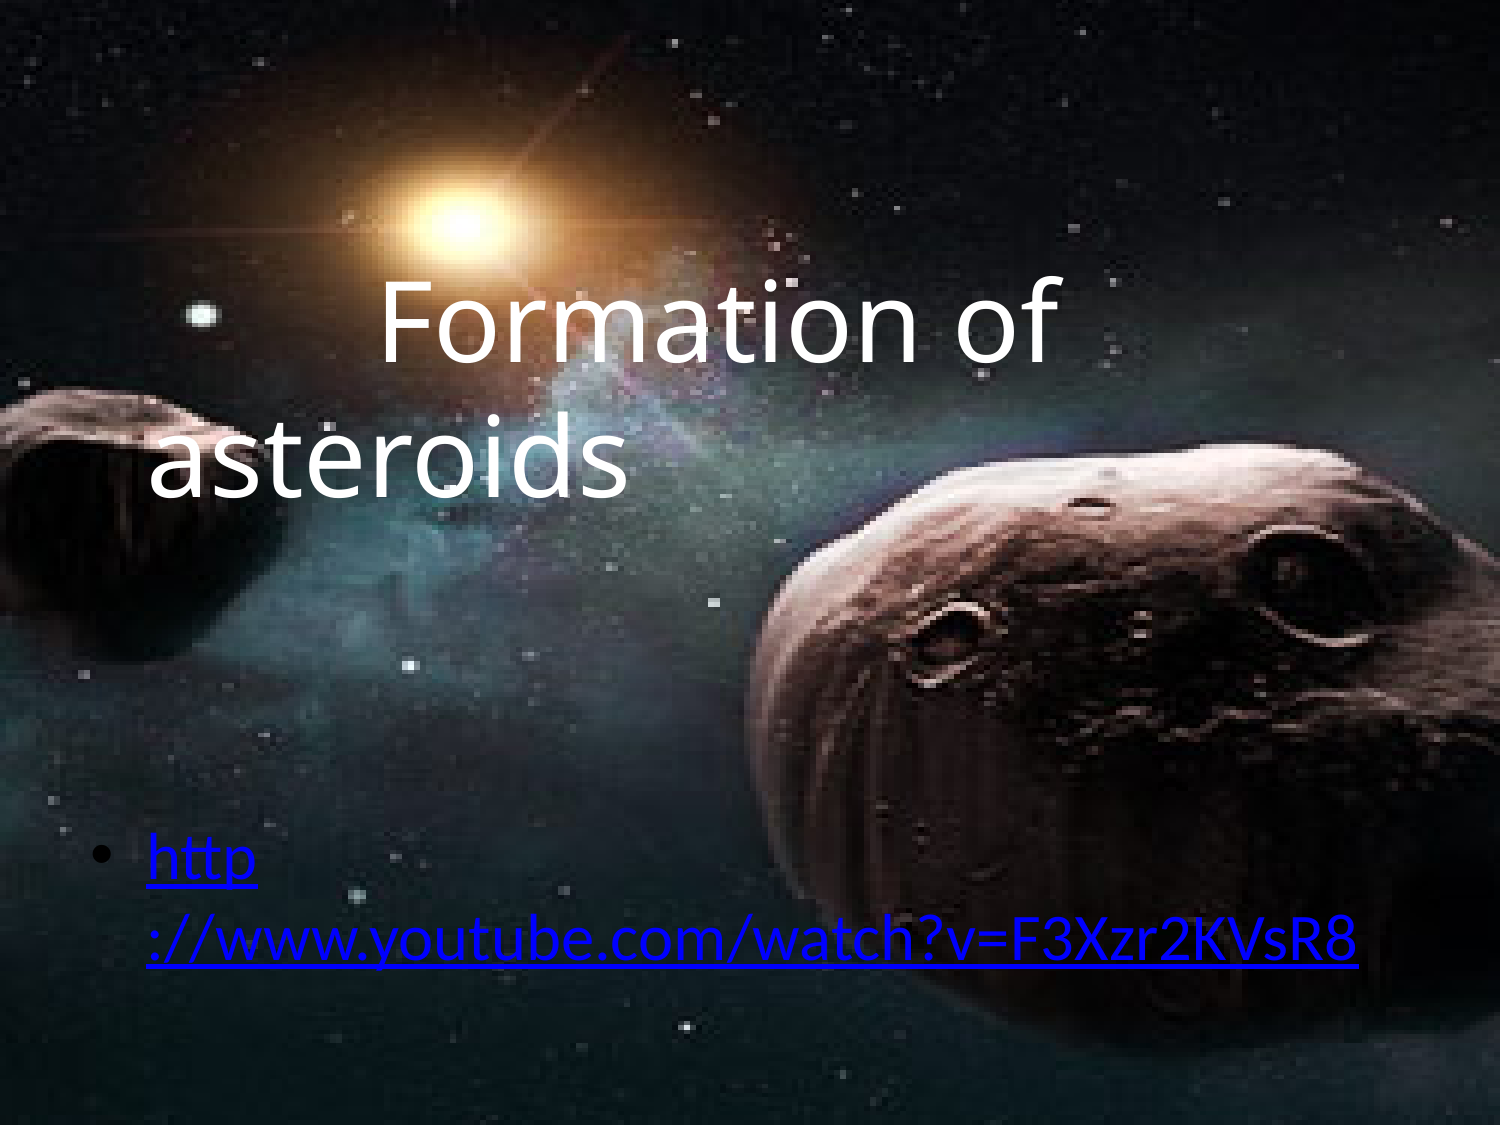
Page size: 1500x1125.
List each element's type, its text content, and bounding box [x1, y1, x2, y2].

list Formation of asteroids http://www.youtube.com/watch?v=F3Xzr2KVsR8 [75, 46, 1425, 1005]
picture [0, 0, 1500, 1125]
